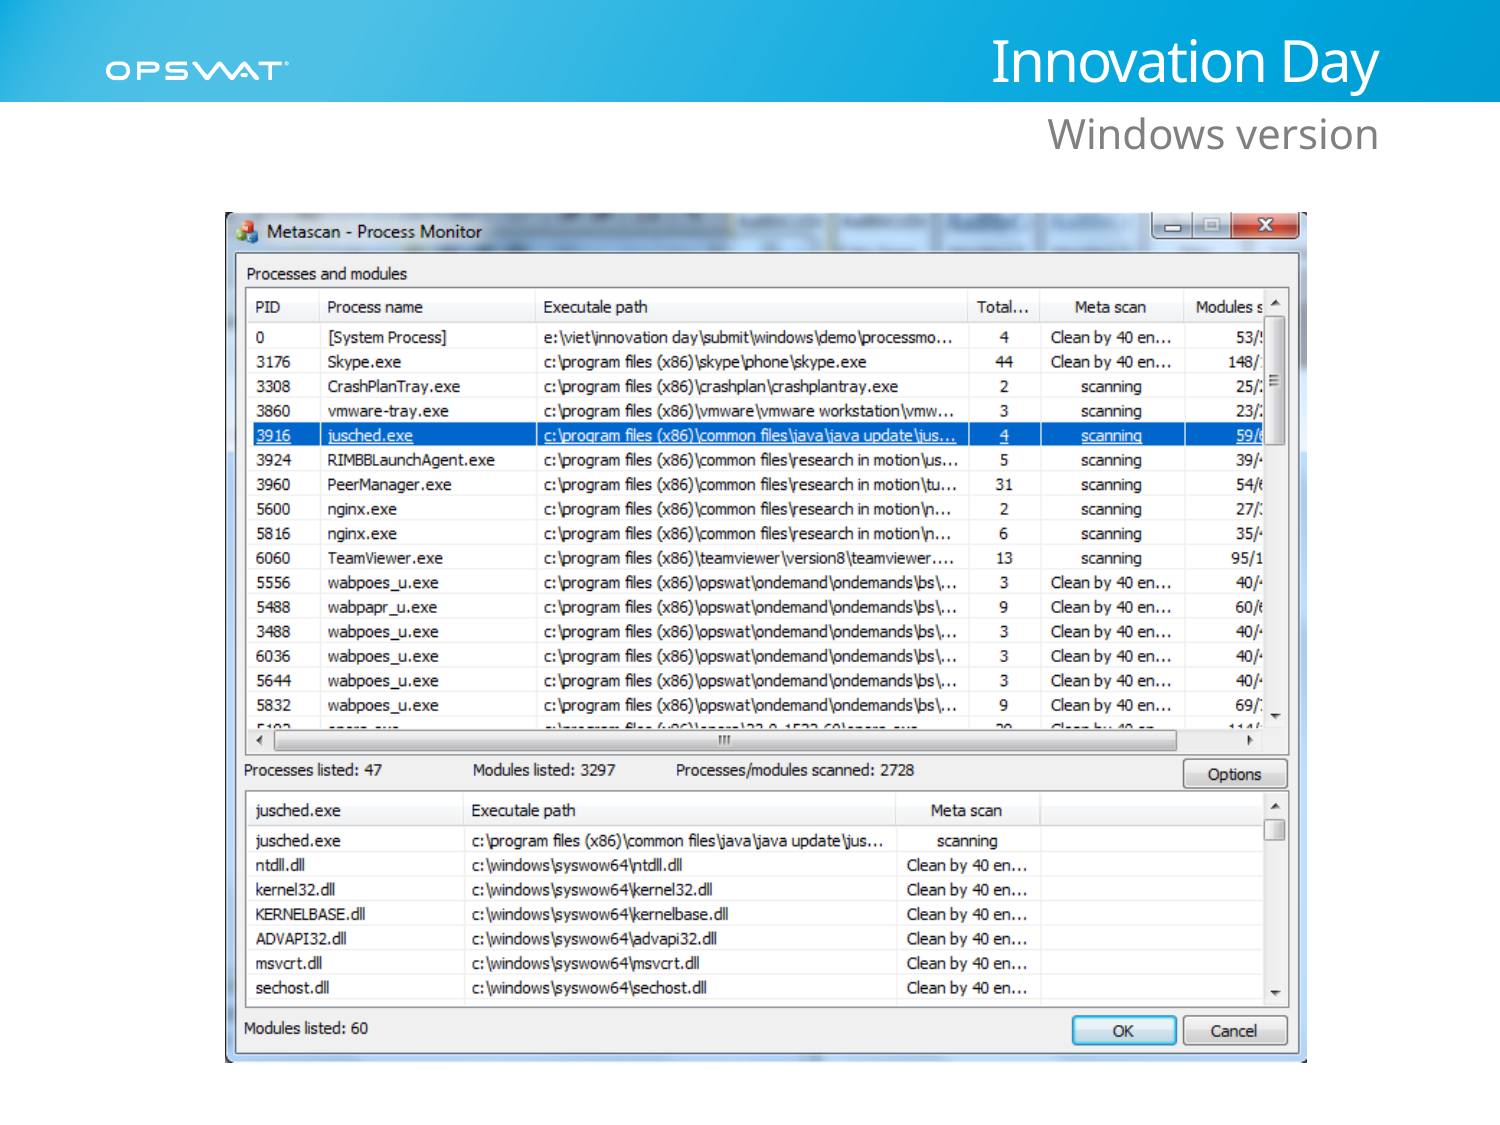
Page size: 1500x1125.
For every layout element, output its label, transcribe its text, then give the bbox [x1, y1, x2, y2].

list Windows version [232, 99, 1395, 163]
picture [0, 1, 997, 102]
title Innovation Day [232, 19, 1395, 99]
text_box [225, 212, 1307, 1063]
